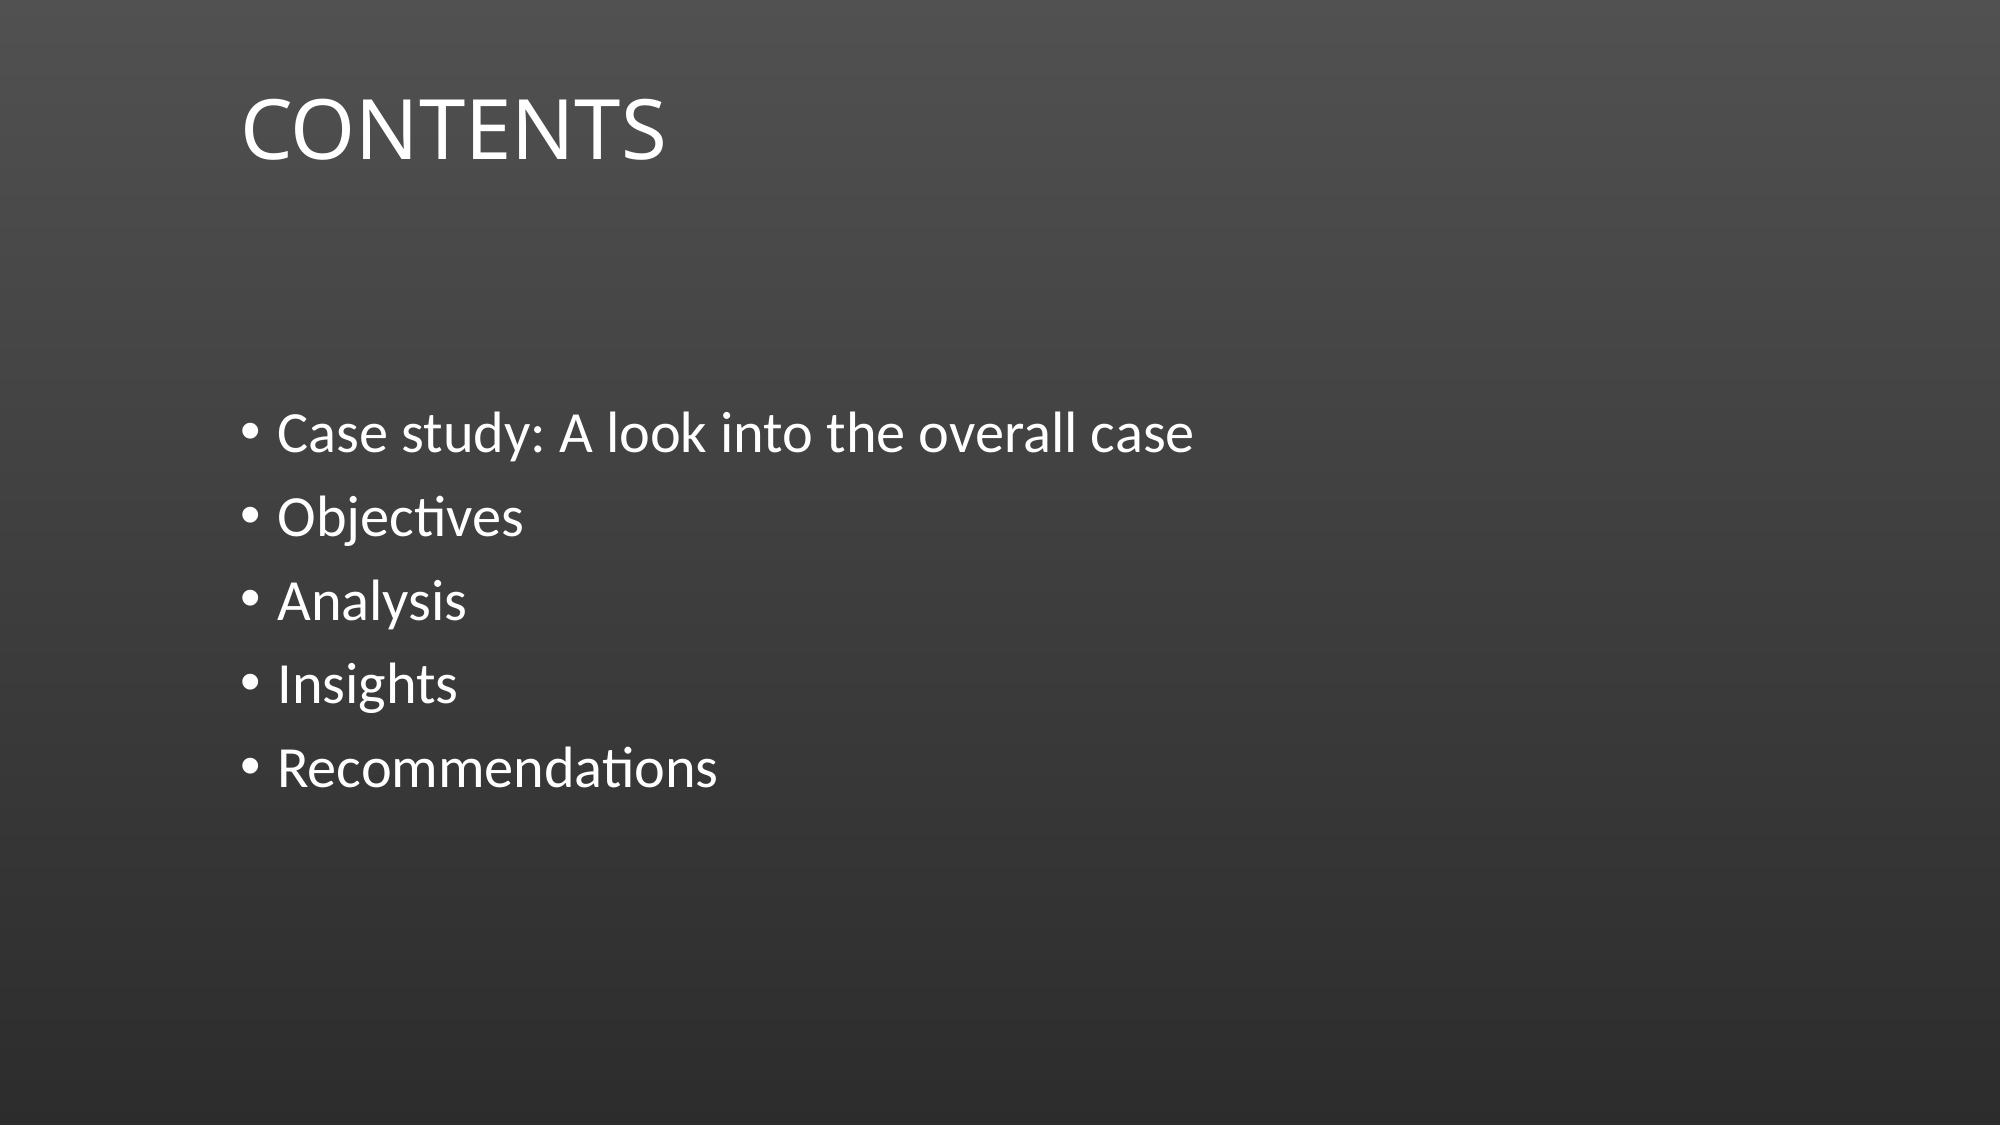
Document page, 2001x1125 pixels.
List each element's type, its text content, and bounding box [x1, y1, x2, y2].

list Case study: A look into the overall case Objectives Analysis Insights Recommendations [225, 217, 1821, 985]
title CONTENTS [225, 48, 1849, 218]
